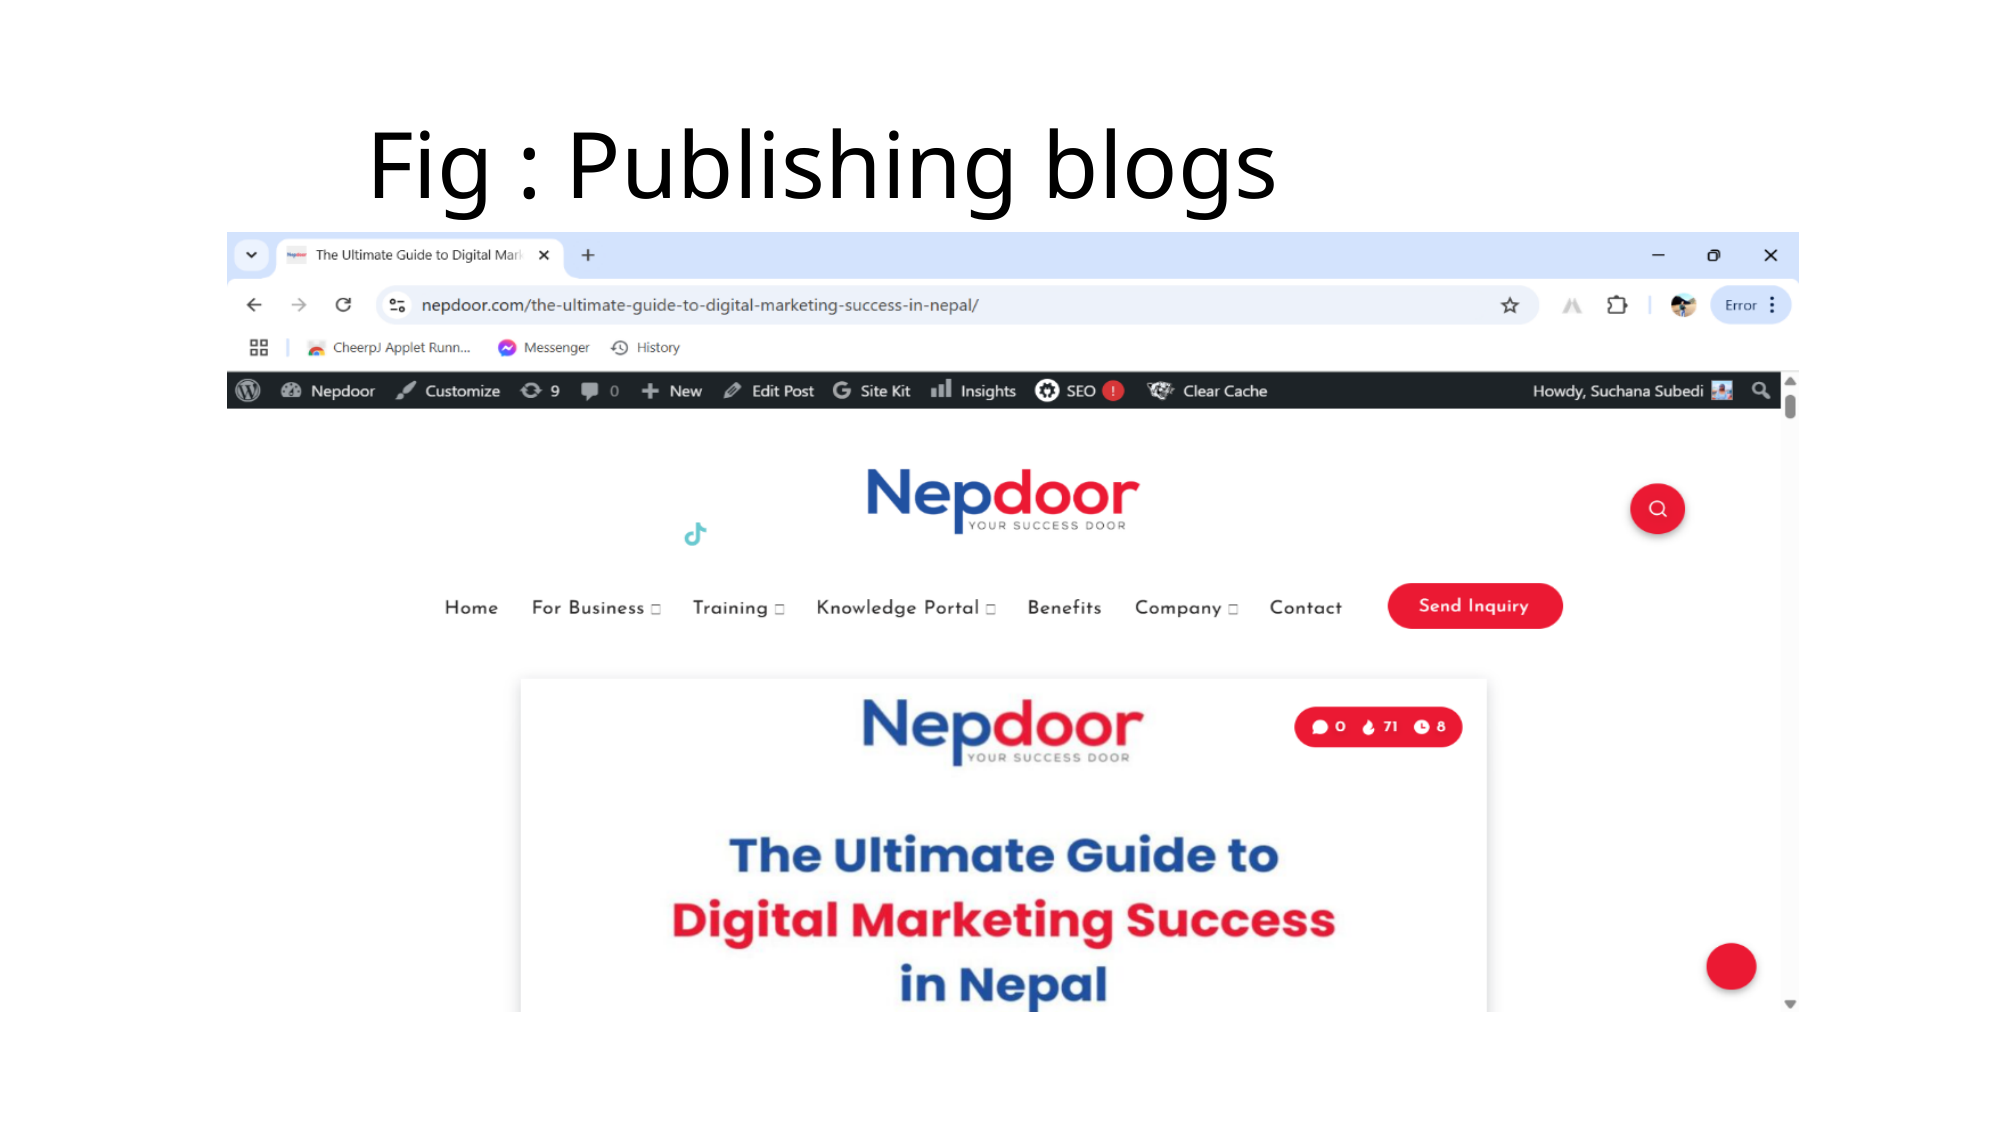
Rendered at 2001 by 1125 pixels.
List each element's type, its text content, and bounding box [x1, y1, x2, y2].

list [227, 232, 1799, 1012]
title Fig : Publishing blogs [137, 59, 1863, 278]
